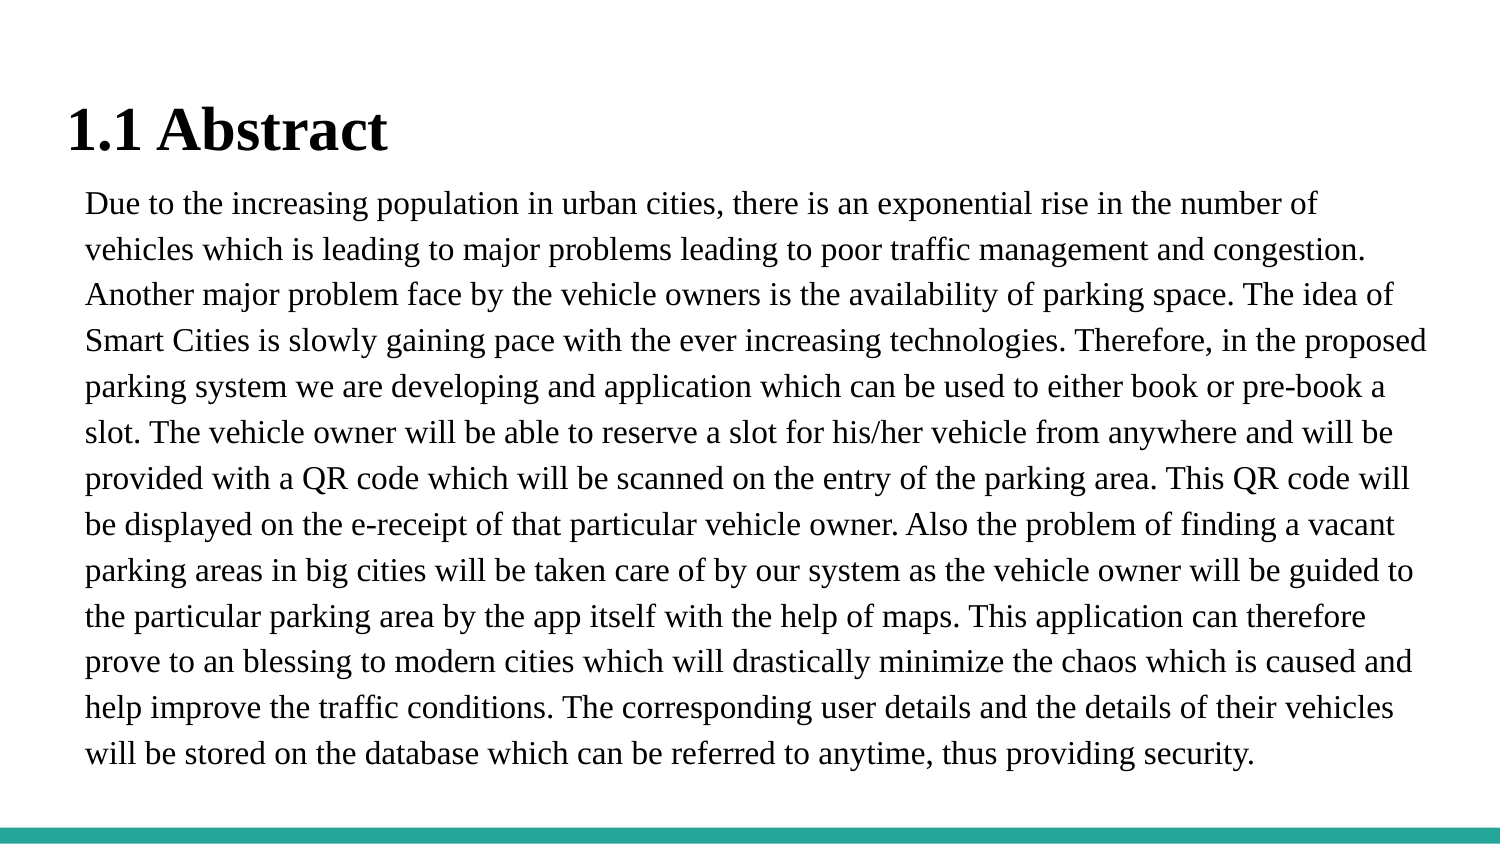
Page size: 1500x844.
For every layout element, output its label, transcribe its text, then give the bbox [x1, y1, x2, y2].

title 1.1 Abstract [51, 72, 1449, 159]
list Due to the increasing population in urban cities, there is an exponential rise in the number of vehicles which is leading to major problems leading to poor traffic management and congestion. Another major problem face by the vehicle owners is the availability of parking space. The idea of Smart Cities is slowly gaining pace with the ever increasing technologies. Therefore, in the proposed parking system we are developing and application which can be used to either book or pre-book a slot. The vehicle owner will be able to reserve a slot for his/her vehicle from anywhere and will be provided with a QR code which will be scanned on the entry of the parking area. This QR code will be displayed on the e-receipt of that particular vehicle owner. Also the problem of finding a vacant parking areas in big cities will be taken care of by our system as the vehicle owner will be guided to the particular parking area by the app itself with the help of maps. This application can therefore prove to an blessing to modern cities which will drastically minimize the chaos which is caused and help improve the traffic conditions. The corresponding user details and the details of their vehicles will be stored on the database which can be referred to anytime, thus providing security. [51, 159, 1449, 832]
